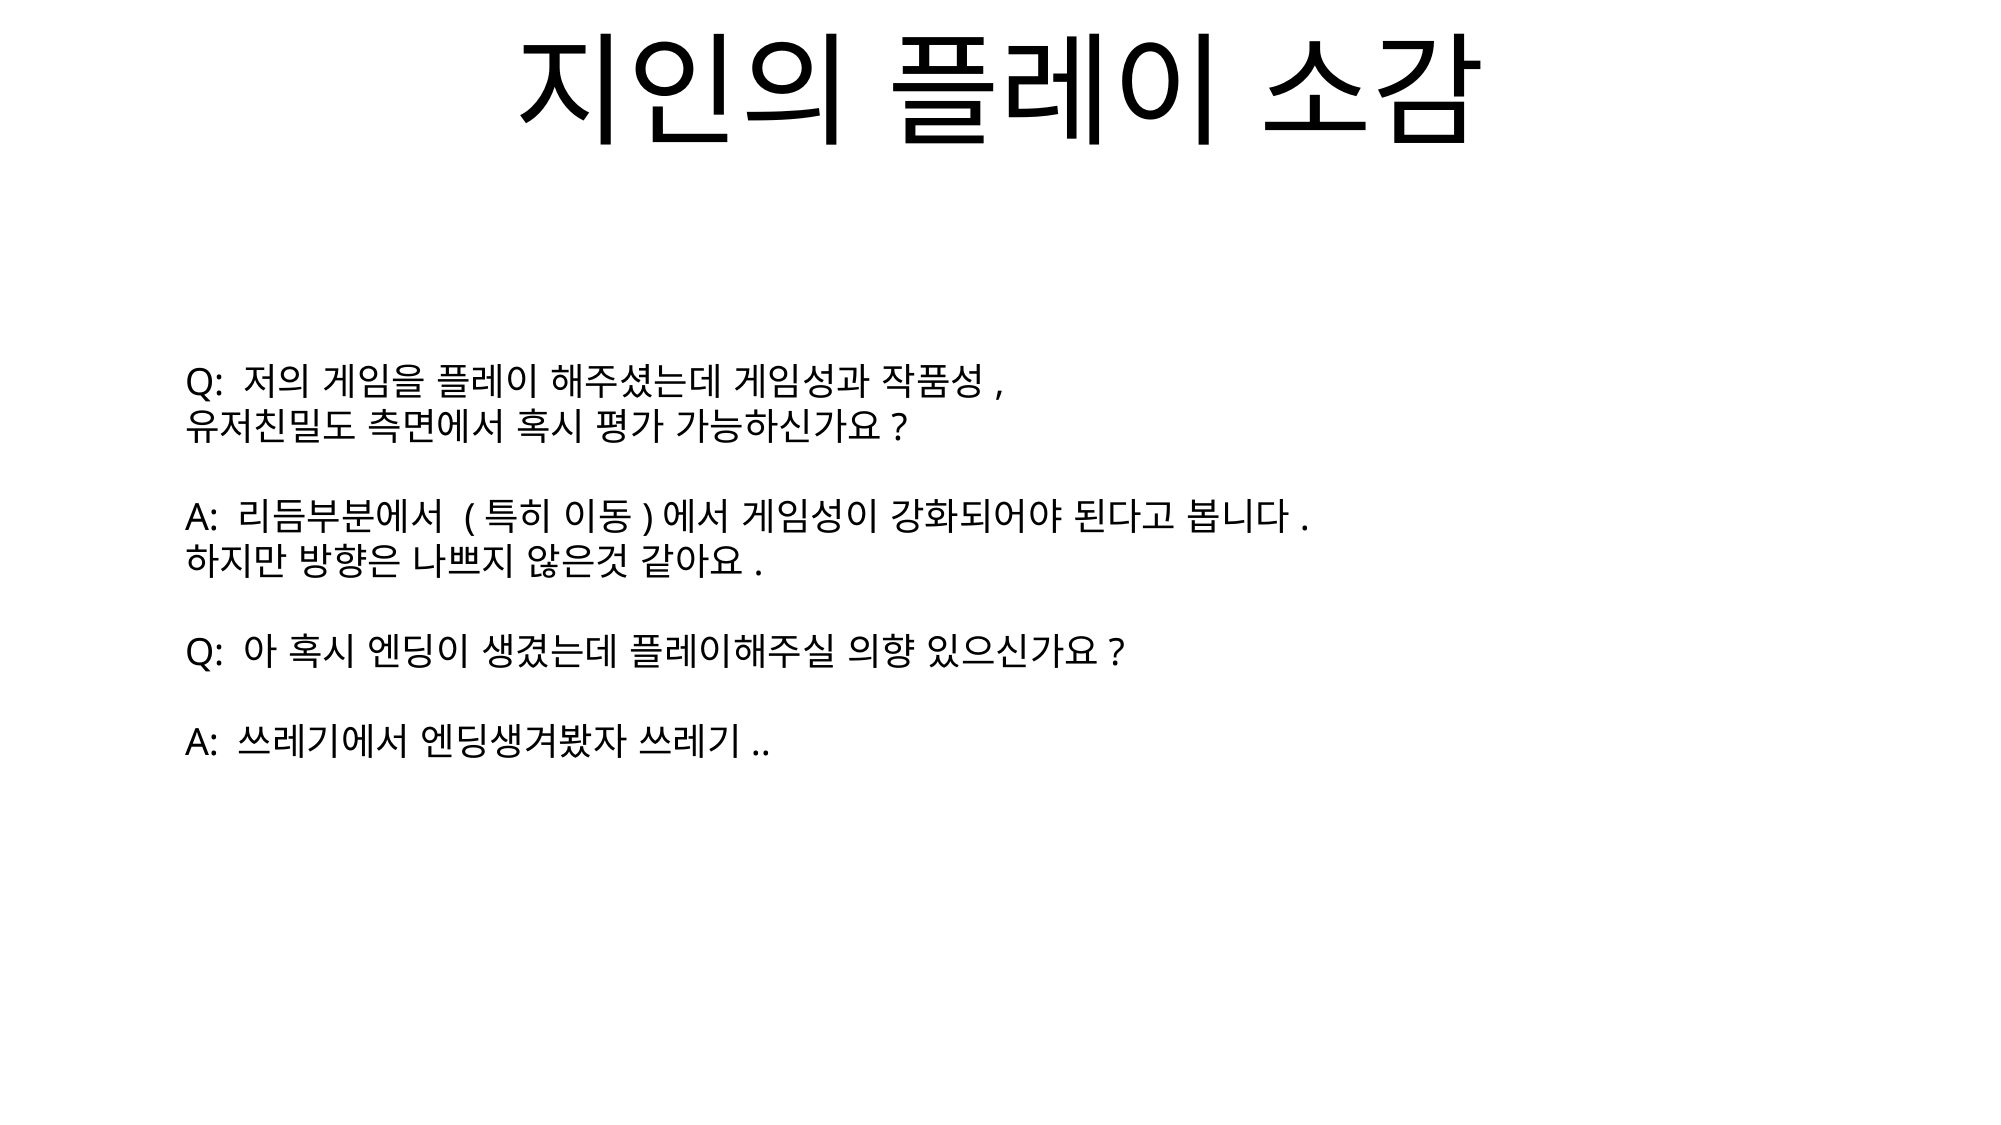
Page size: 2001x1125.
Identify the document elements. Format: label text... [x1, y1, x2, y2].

title 지인의 플레이 소감 [249, 21, 1750, 170]
text_box Q: 저의 게임을 플레이 해주셨는데 게임성과 작품성, 유저친밀도 측면에서 혹시 평가 가능하신가요? A: 리듬부분에서 (특히 이동)에서 게임성이 강화되어야 된다고 봅니다. 하지만 방향은 나쁘지 않은것 같아요. Q: 아 혹시 엔딩이 생겼는데 플레이해주실 의향 있으신가요? A: 쓰레기에서 엔딩생겨봤자 쓰레기.. [170, 350, 1325, 771]
